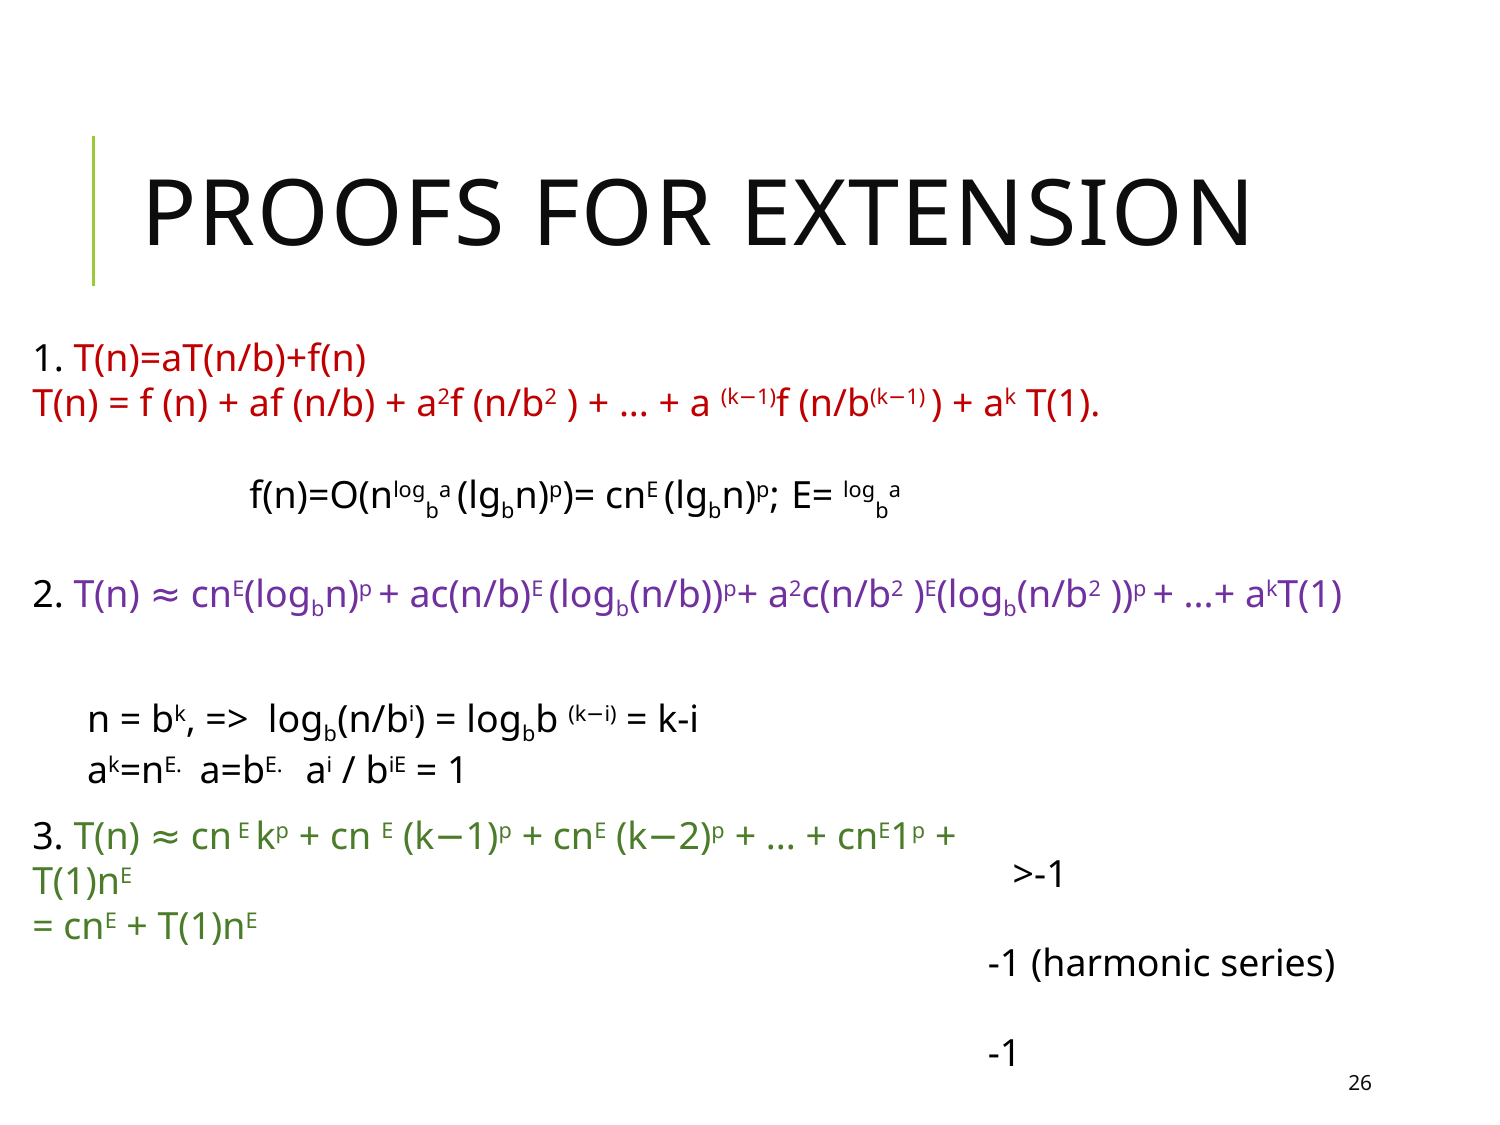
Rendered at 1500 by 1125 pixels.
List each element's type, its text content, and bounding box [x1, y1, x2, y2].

slide_number 26 [1333, 1061, 1454, 1107]
text_box n = bk, => logb(n/bi) = logbb (k−i) = k-i ak=nE. a=bE. ai / biE = 1 [72, 687, 1068, 799]
title Proofs for Extension [126, 96, 1322, 342]
text_box 2. T(n) ≈ cnE(logbn)p + ac(n/b)E (logb(n/b))p+ a2c(n/b2 )E(logb(n/b2 ))p + ...+ akT(1) [17, 562, 1364, 629]
text_box f(n)=O(nlogba (lgbn)p)= cnE (lgbn)p; E= logba [159, 464, 1183, 530]
text_box 1. T(n)=aT(n/b)+f(n) T(n) = f (n) + af (n/b) + a2f (n/b2 ) + ... + a (k−1)f (n/b(k−1) ) + ak T(1). [17, 326, 1183, 431]
